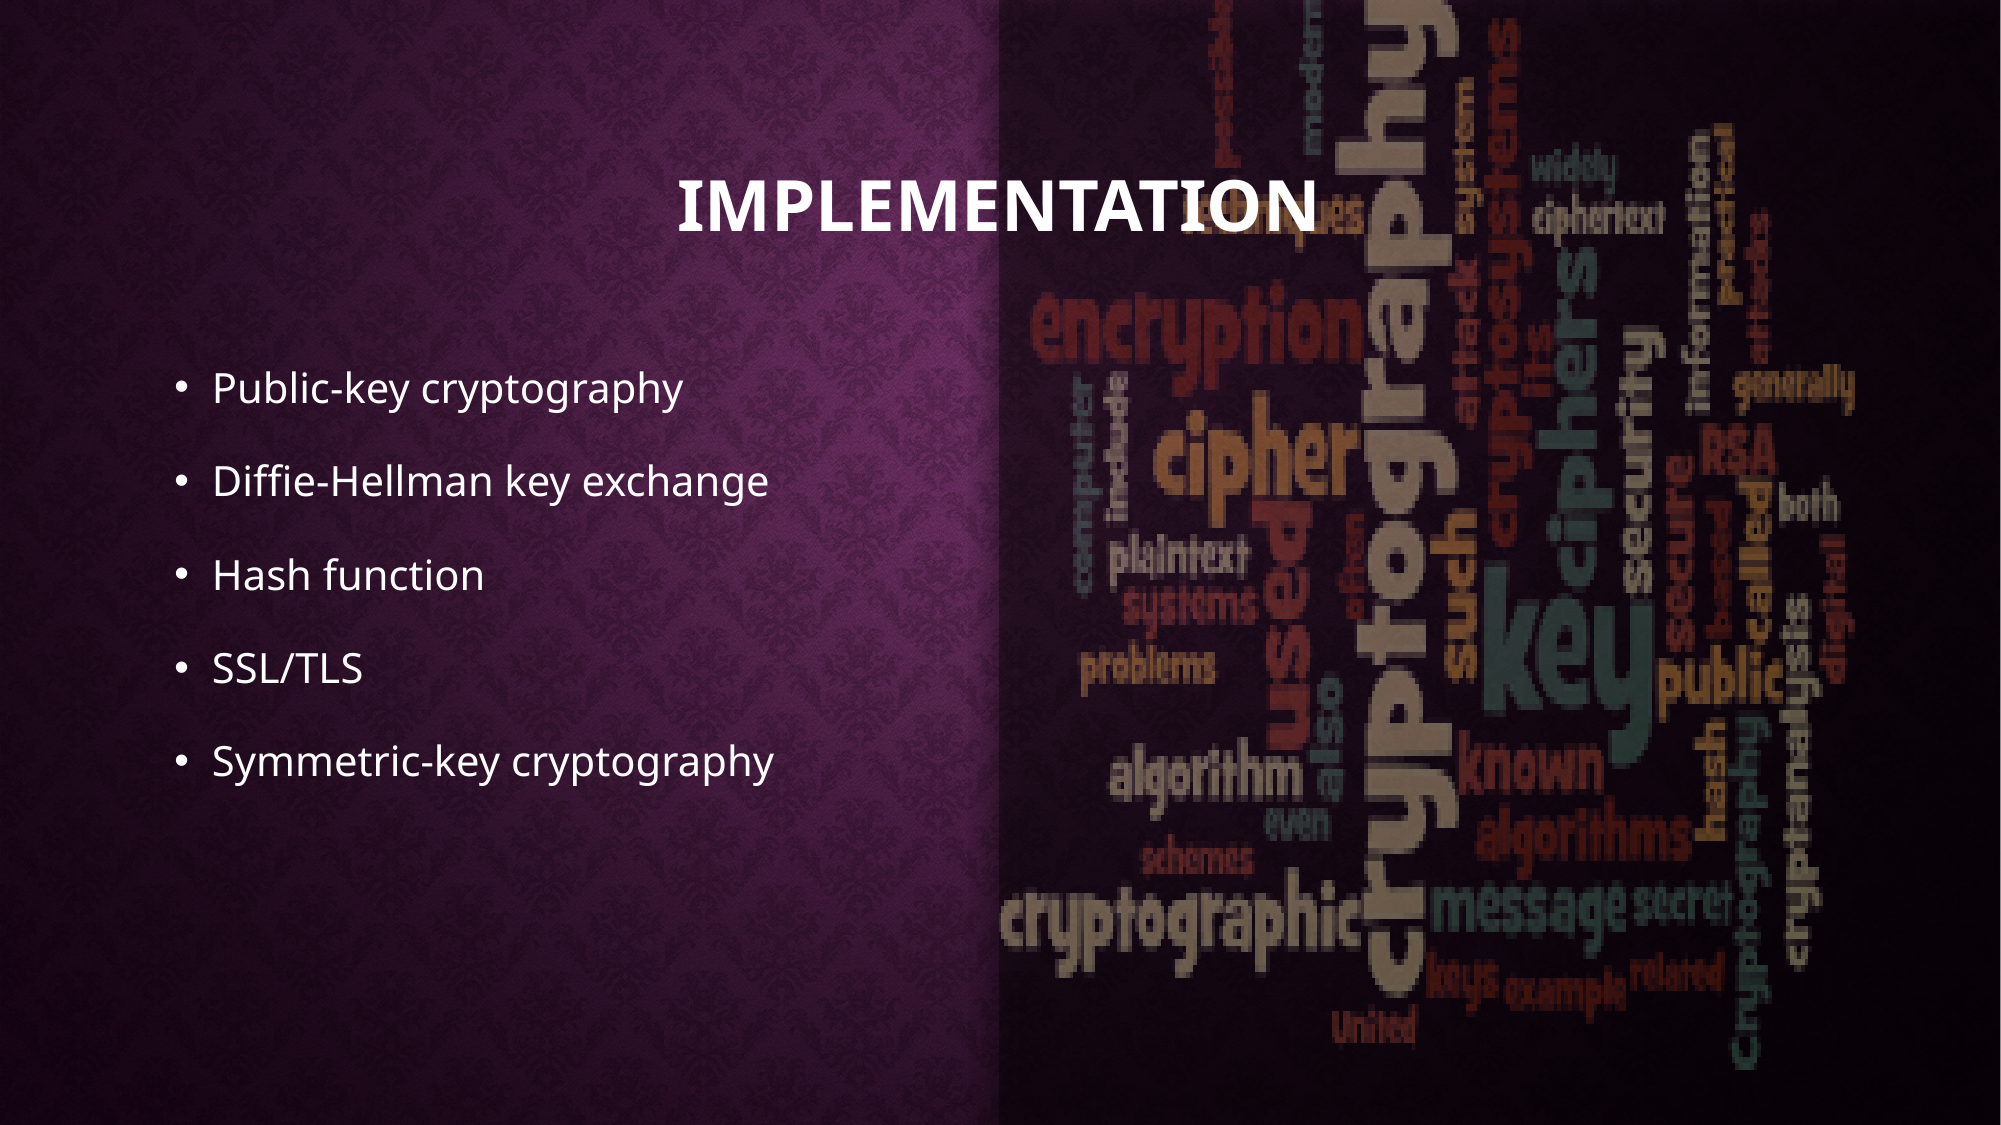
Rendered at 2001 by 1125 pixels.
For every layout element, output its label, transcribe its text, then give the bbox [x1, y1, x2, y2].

list Public-key cryptography Diffie-Hellman key exchange Hash function SSL/TLS Symmetric-key cryptography [149, 343, 992, 950]
title Implementation [149, 99, 992, 318]
picture [999, 0, 2000, 1125]
